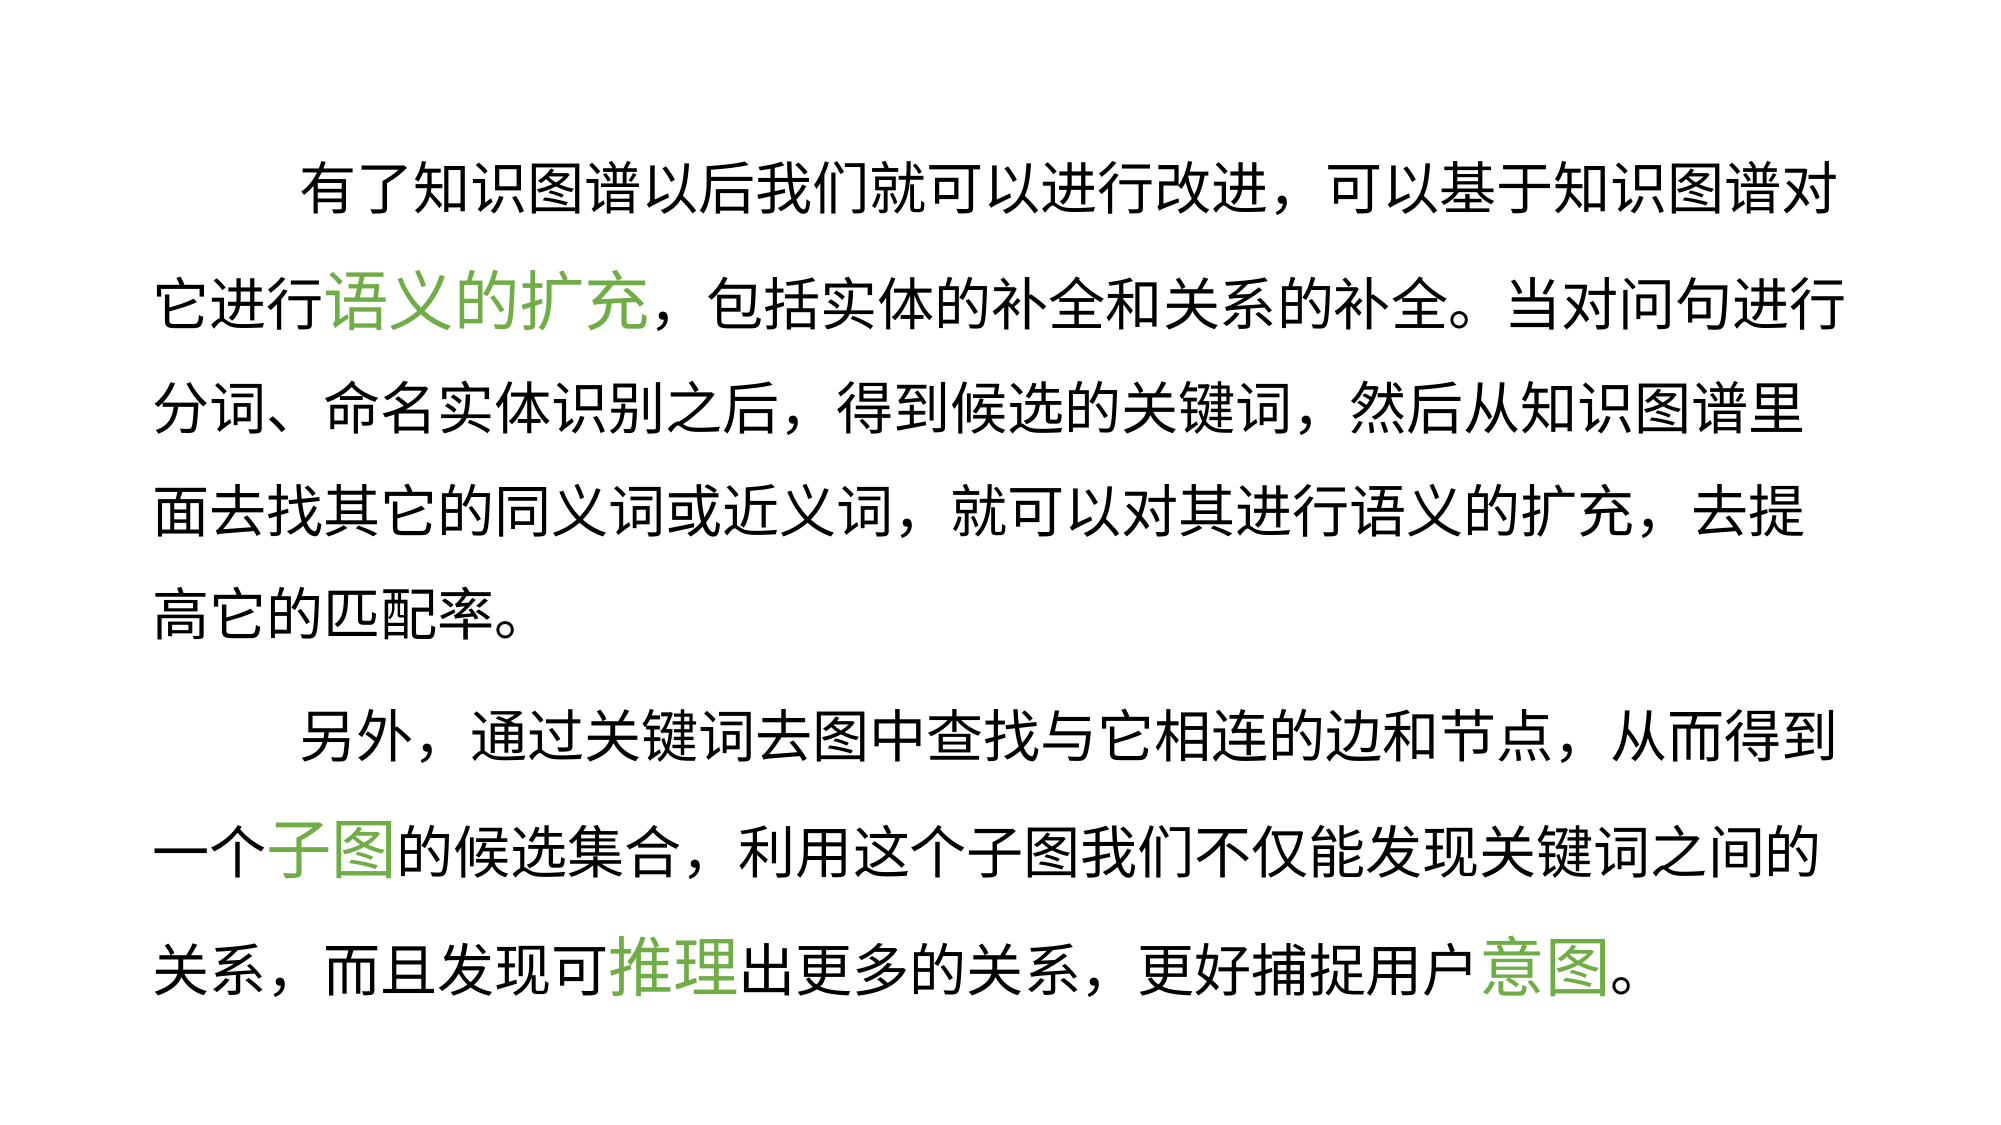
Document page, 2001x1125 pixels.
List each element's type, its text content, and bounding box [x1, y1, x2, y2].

list 有了知识图谱以后我们就可以进行改进，可以基于知识图谱对它进行语义的扩充，包括实体的补全和关系的补全。当对问句进行分词、命名实体识别之后，得到候选的关键词，然后从知识图谱里面去找其它的同义词或近义词，就可以对其进行语义的扩充，去提高它的匹配率。 另外，通过关键词去图中查找与它相连的边和节点，从而得到一个子图的候选集合，利用这个子图我们不仅能发现关键词之间的关系，而且发现可推理出更多的关系，更好捕捉用户意图。 [137, 110, 1863, 1014]
